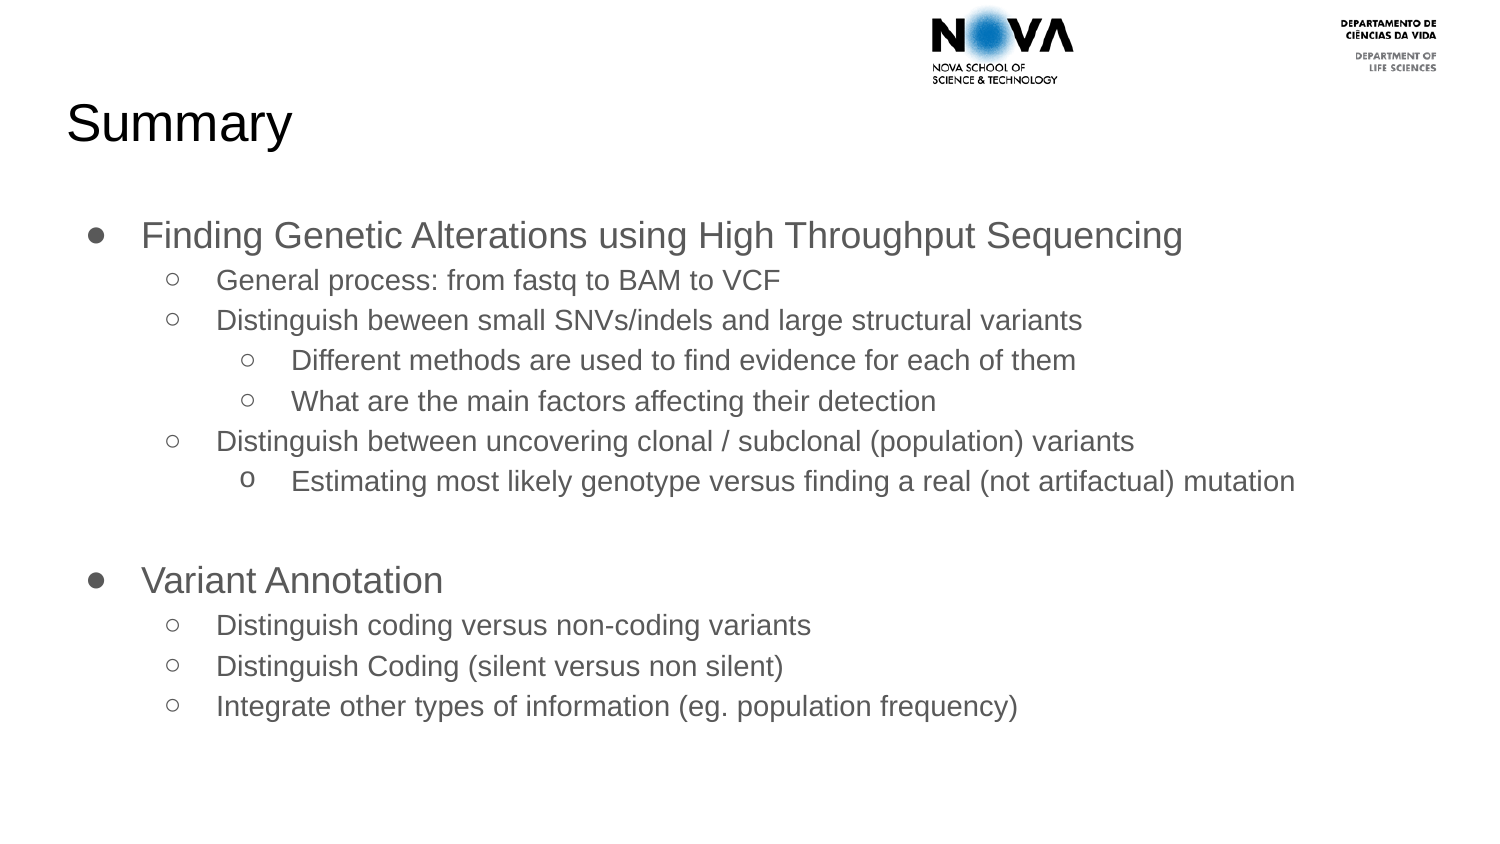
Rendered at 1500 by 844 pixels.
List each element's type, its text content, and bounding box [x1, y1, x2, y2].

title Summary [51, 72, 1449, 167]
list Finding Genetic Alterations using High Throughput Sequencing General process: from fastq to BAM to VCF Distinguish beween small SNVs/indels and large structural variants Different methods are used to find evidence for each of them What are the main factors affecting their detection Distinguish between uncovering clonal / subclonal (population) variants Estimating most likely genotype versus finding a real (not artifactual) mutation Variant Annotation Distinguish coding versus non-coding variants Distinguish Coding (silent versus non silent) Integrate other types of information (eg. population frequency) [51, 189, 1449, 750]
picture [912, 0, 1444, 95]
